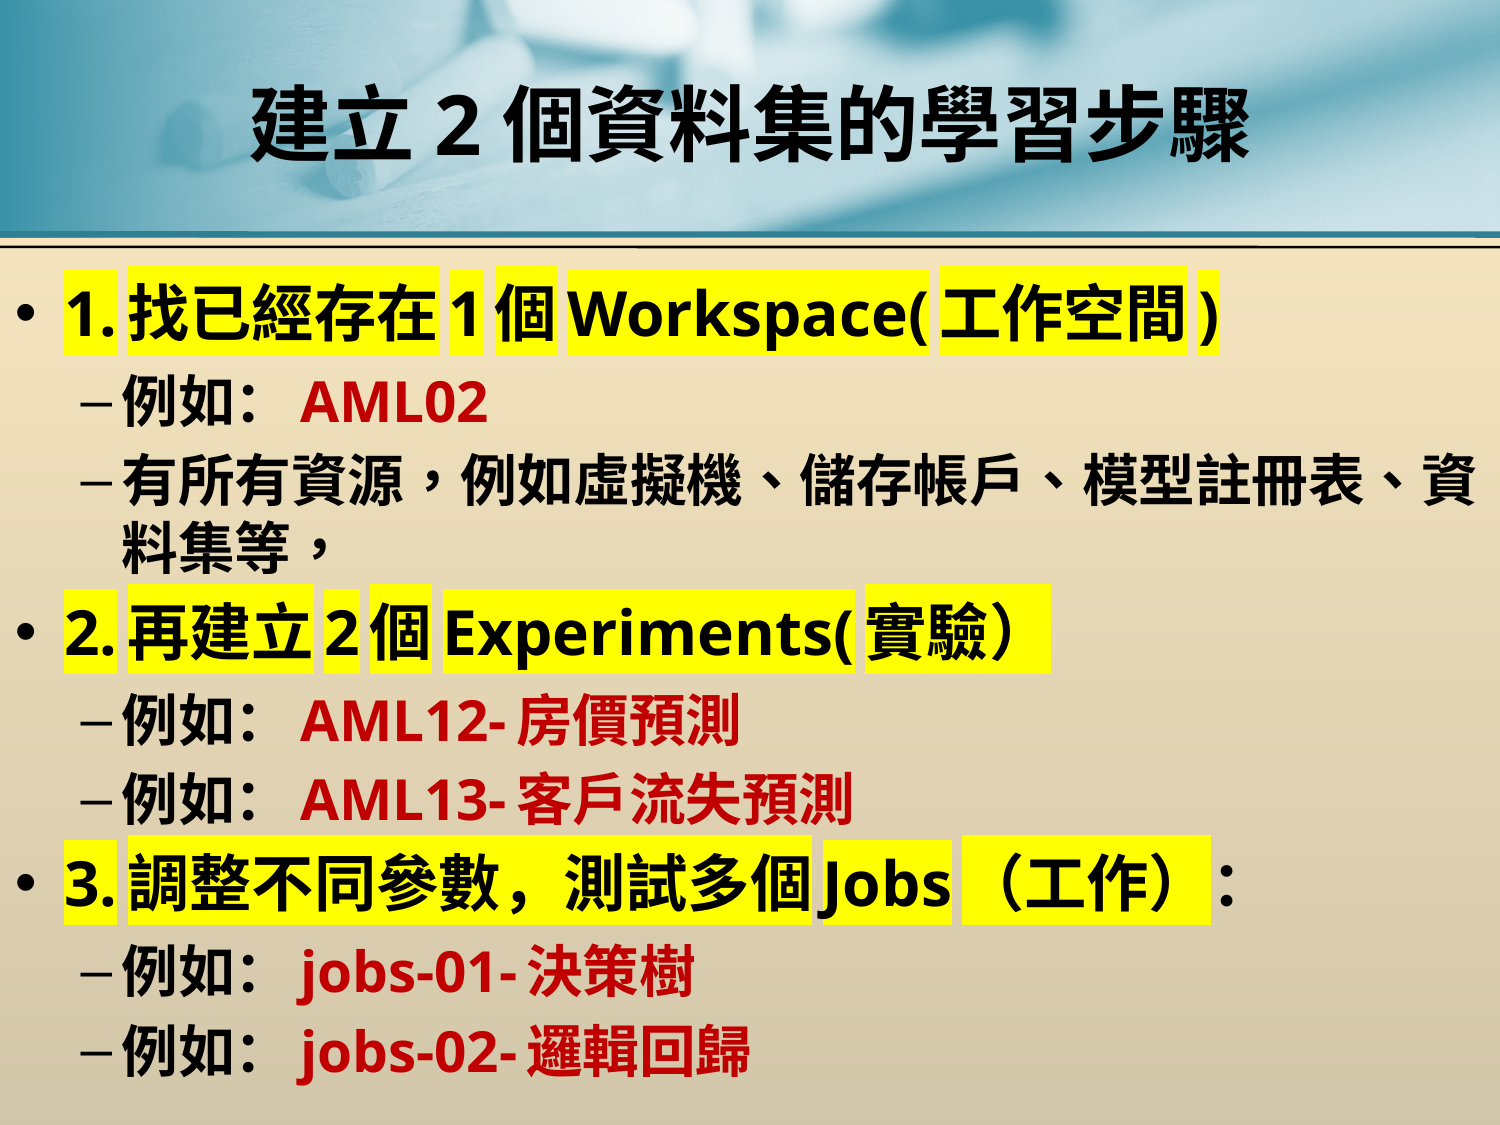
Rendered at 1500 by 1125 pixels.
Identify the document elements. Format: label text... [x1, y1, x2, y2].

list 1.找已經存在1個Workspace(工作空間) 例如：AML02 有所有資源，例如虛擬機、儲存帳戶、模型註冊表、資料集等， 2.再建立2個Experiments(實驗） 例如：AML12-房價預測 例如：AML13-客戶流失預測 3.調整不同參數，測試多個Jobs（工作）： 例如：jobs-01-決策樹 例如：jobs-02-邏輯回歸 [0, 267, 1500, 1095]
title 建立2個資料集的學習步驟 [0, 30, 1500, 214]
